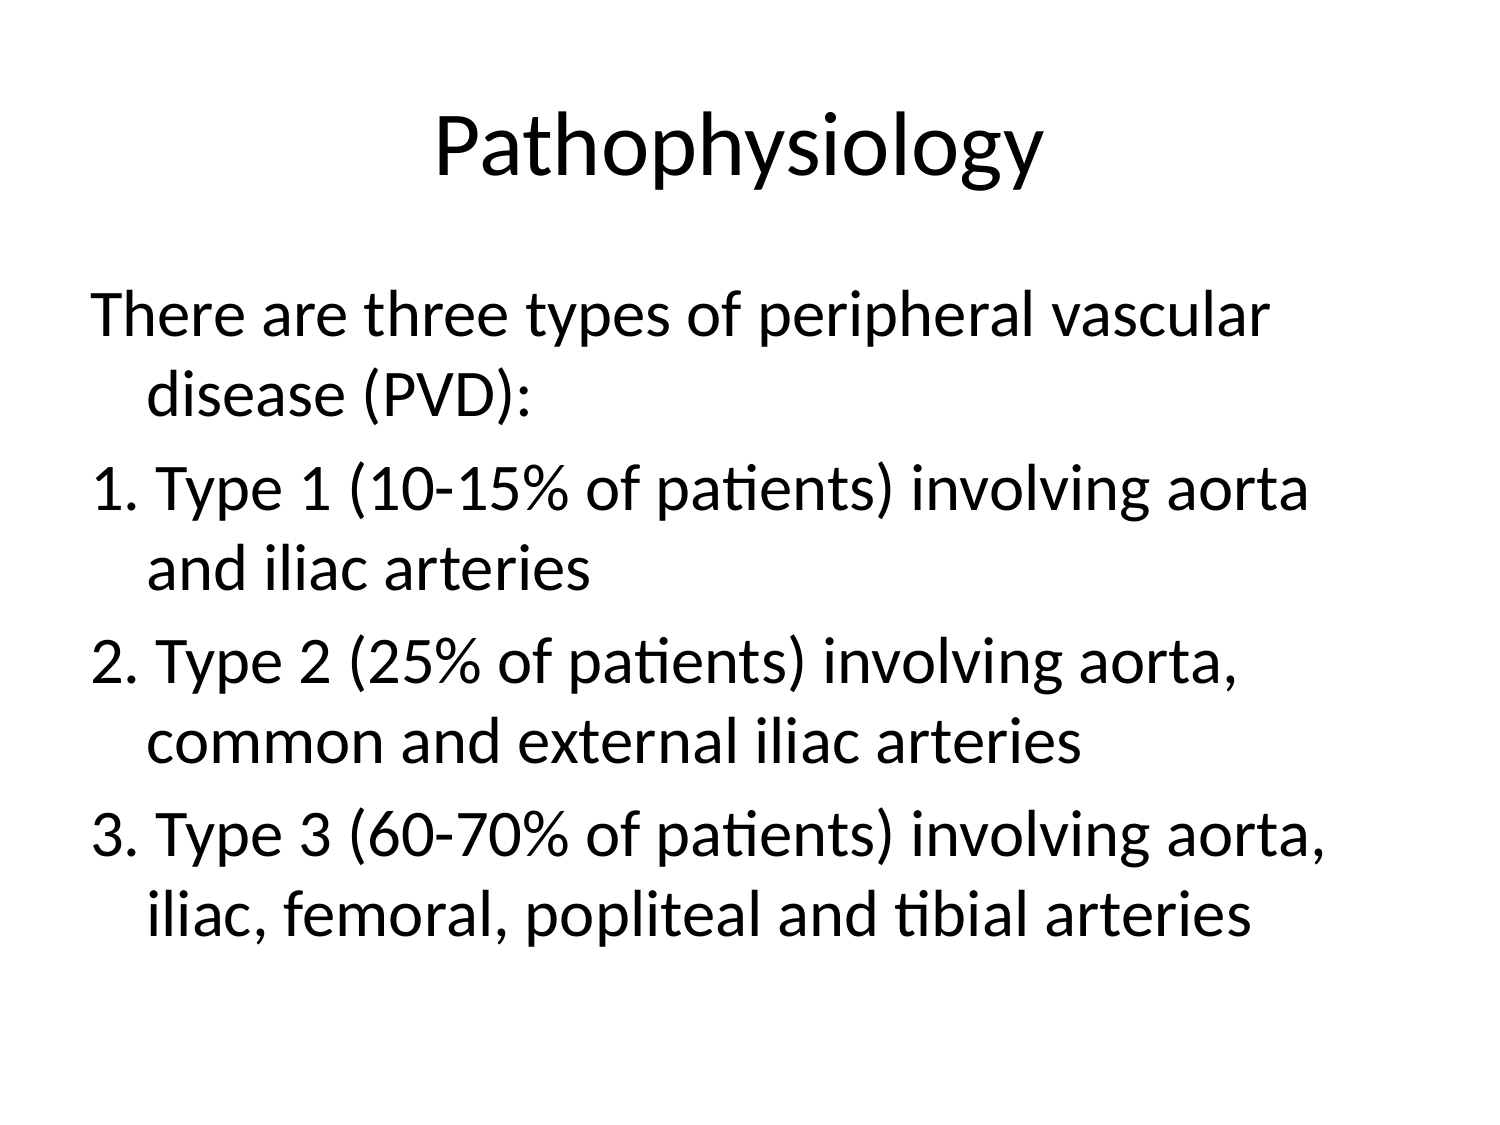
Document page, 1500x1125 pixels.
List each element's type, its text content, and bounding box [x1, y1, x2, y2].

list There are three types of peripheral vascular disease (PVD): 1. Type 1 (10-15% of patients) involving aorta and iliac arteries 2. Type 2 (25% of patients) involving aorta, common and external iliac arteries 3. Type 3 (60-70% of patients) involving aorta, iliac, femoral, popliteal and tibial arteries [75, 262, 1425, 1005]
title Pathophysiology [75, 45, 1425, 233]
